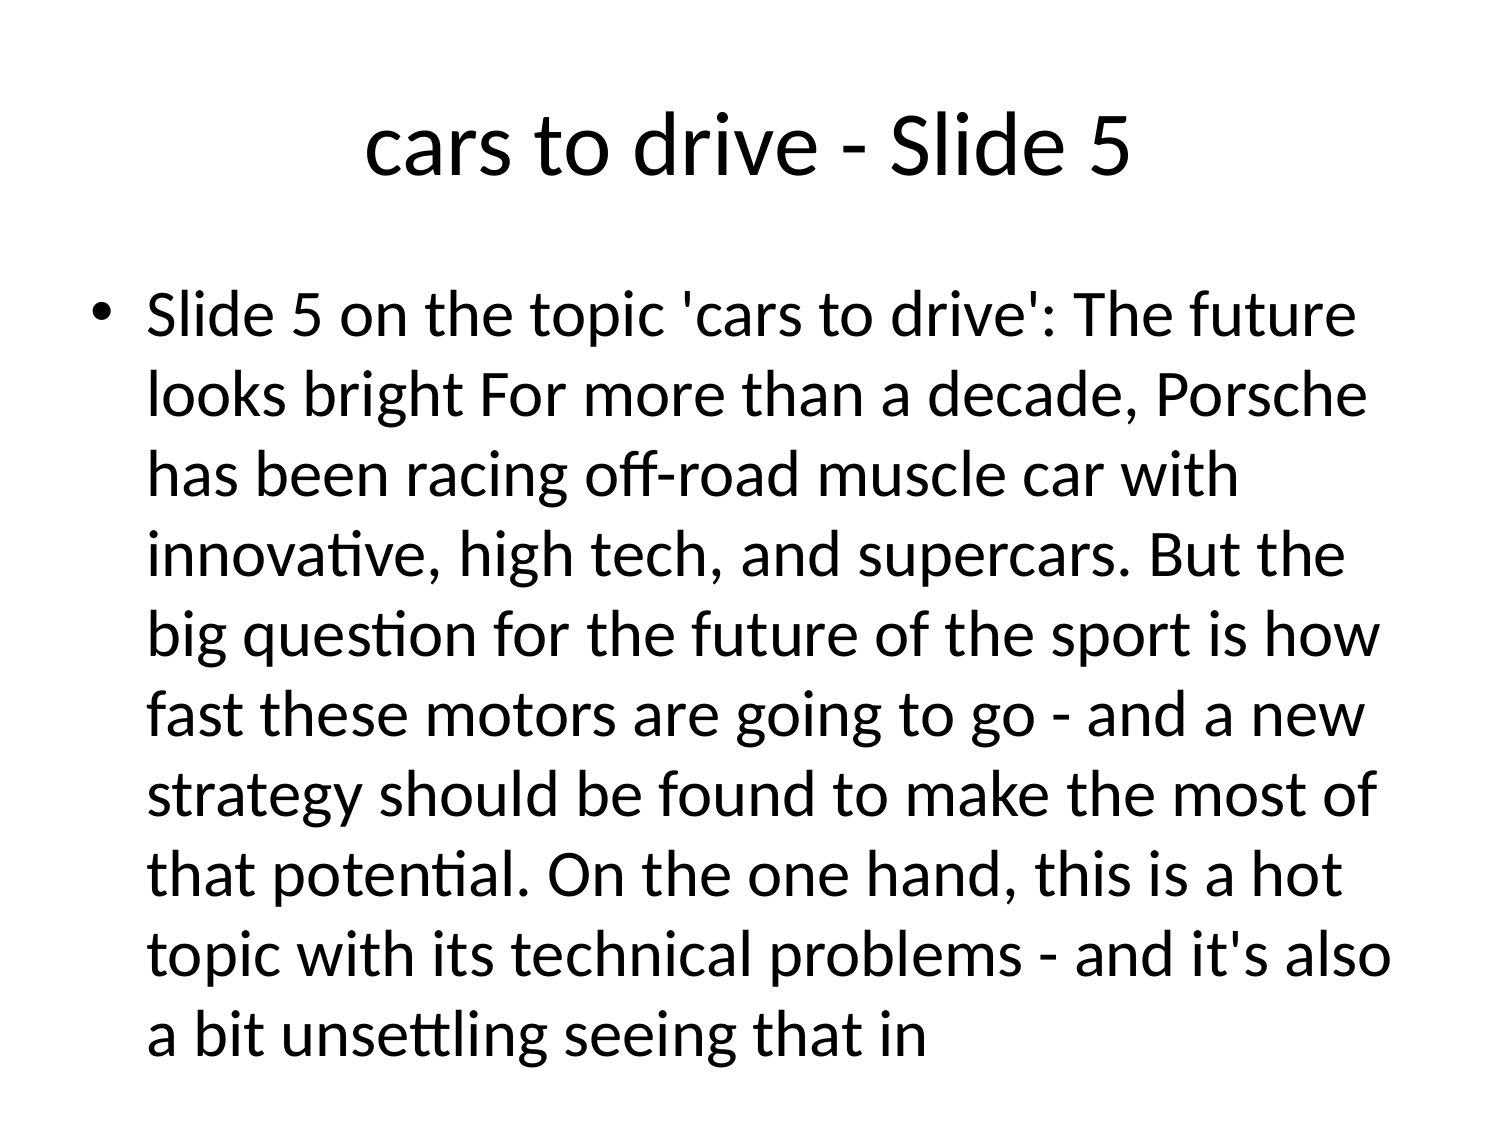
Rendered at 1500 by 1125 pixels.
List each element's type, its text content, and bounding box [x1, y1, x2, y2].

title cars to drive - Slide 5 [75, 45, 1425, 233]
list Slide 5 on the topic 'cars to drive': The future looks bright For more than a decade, Porsche has been racing off-road muscle car with innovative, high tech, and supercars. But the big question for the future of the sport is how fast these motors are going to go - and a new strategy should be found to make the most of that potential. On the one hand, this is a hot topic with its technical problems - and it's also a bit unsettling seeing that in [75, 262, 1425, 1005]
